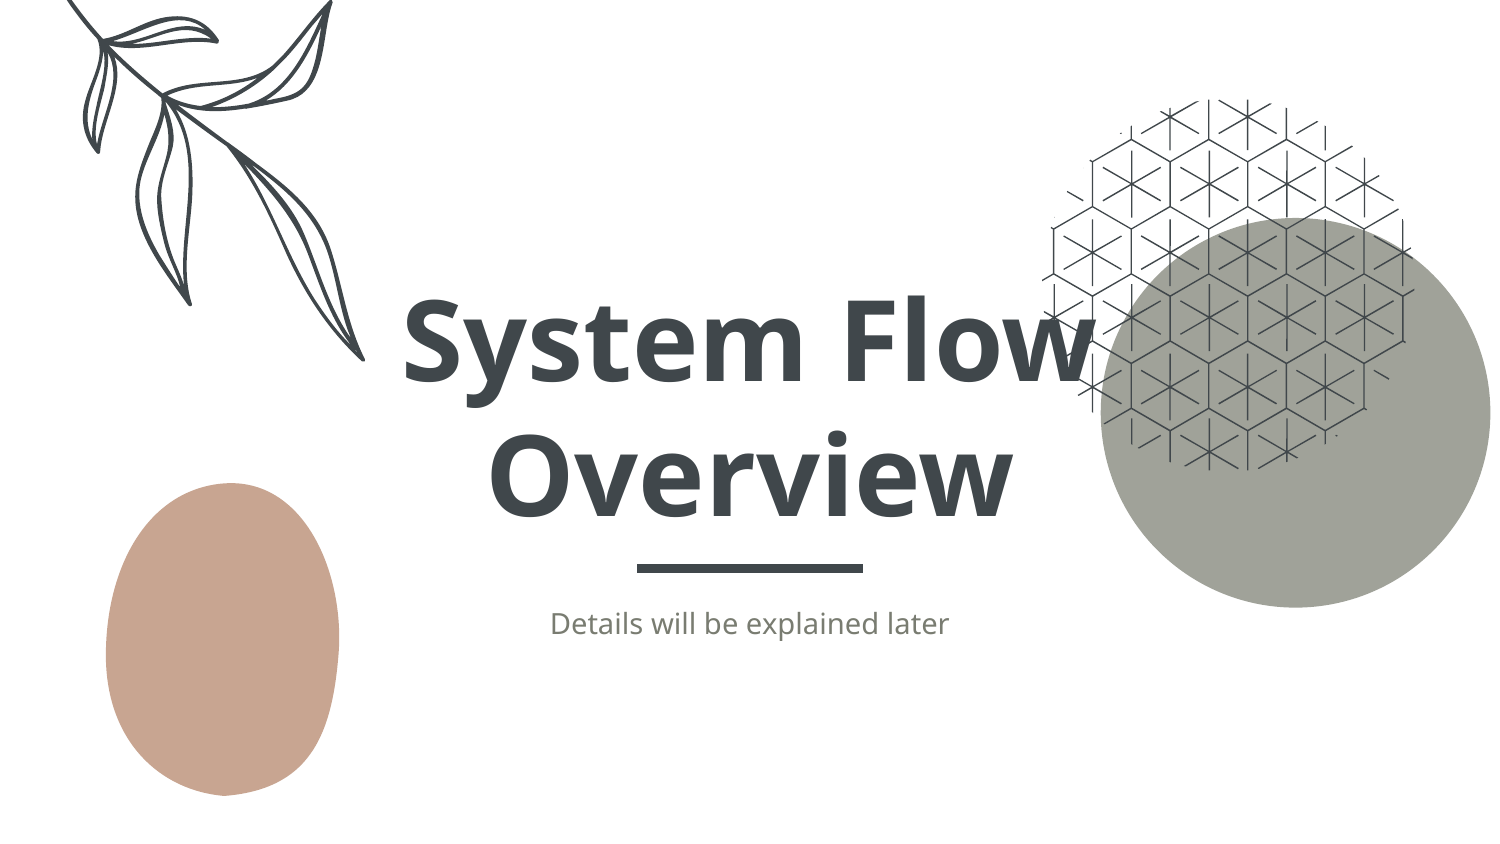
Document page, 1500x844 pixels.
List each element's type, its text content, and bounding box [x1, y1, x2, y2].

text_box [636, 564, 864, 573]
text_box Details will be explained later [535, 598, 965, 648]
title System Flow Overview [331, 304, 1169, 504]
